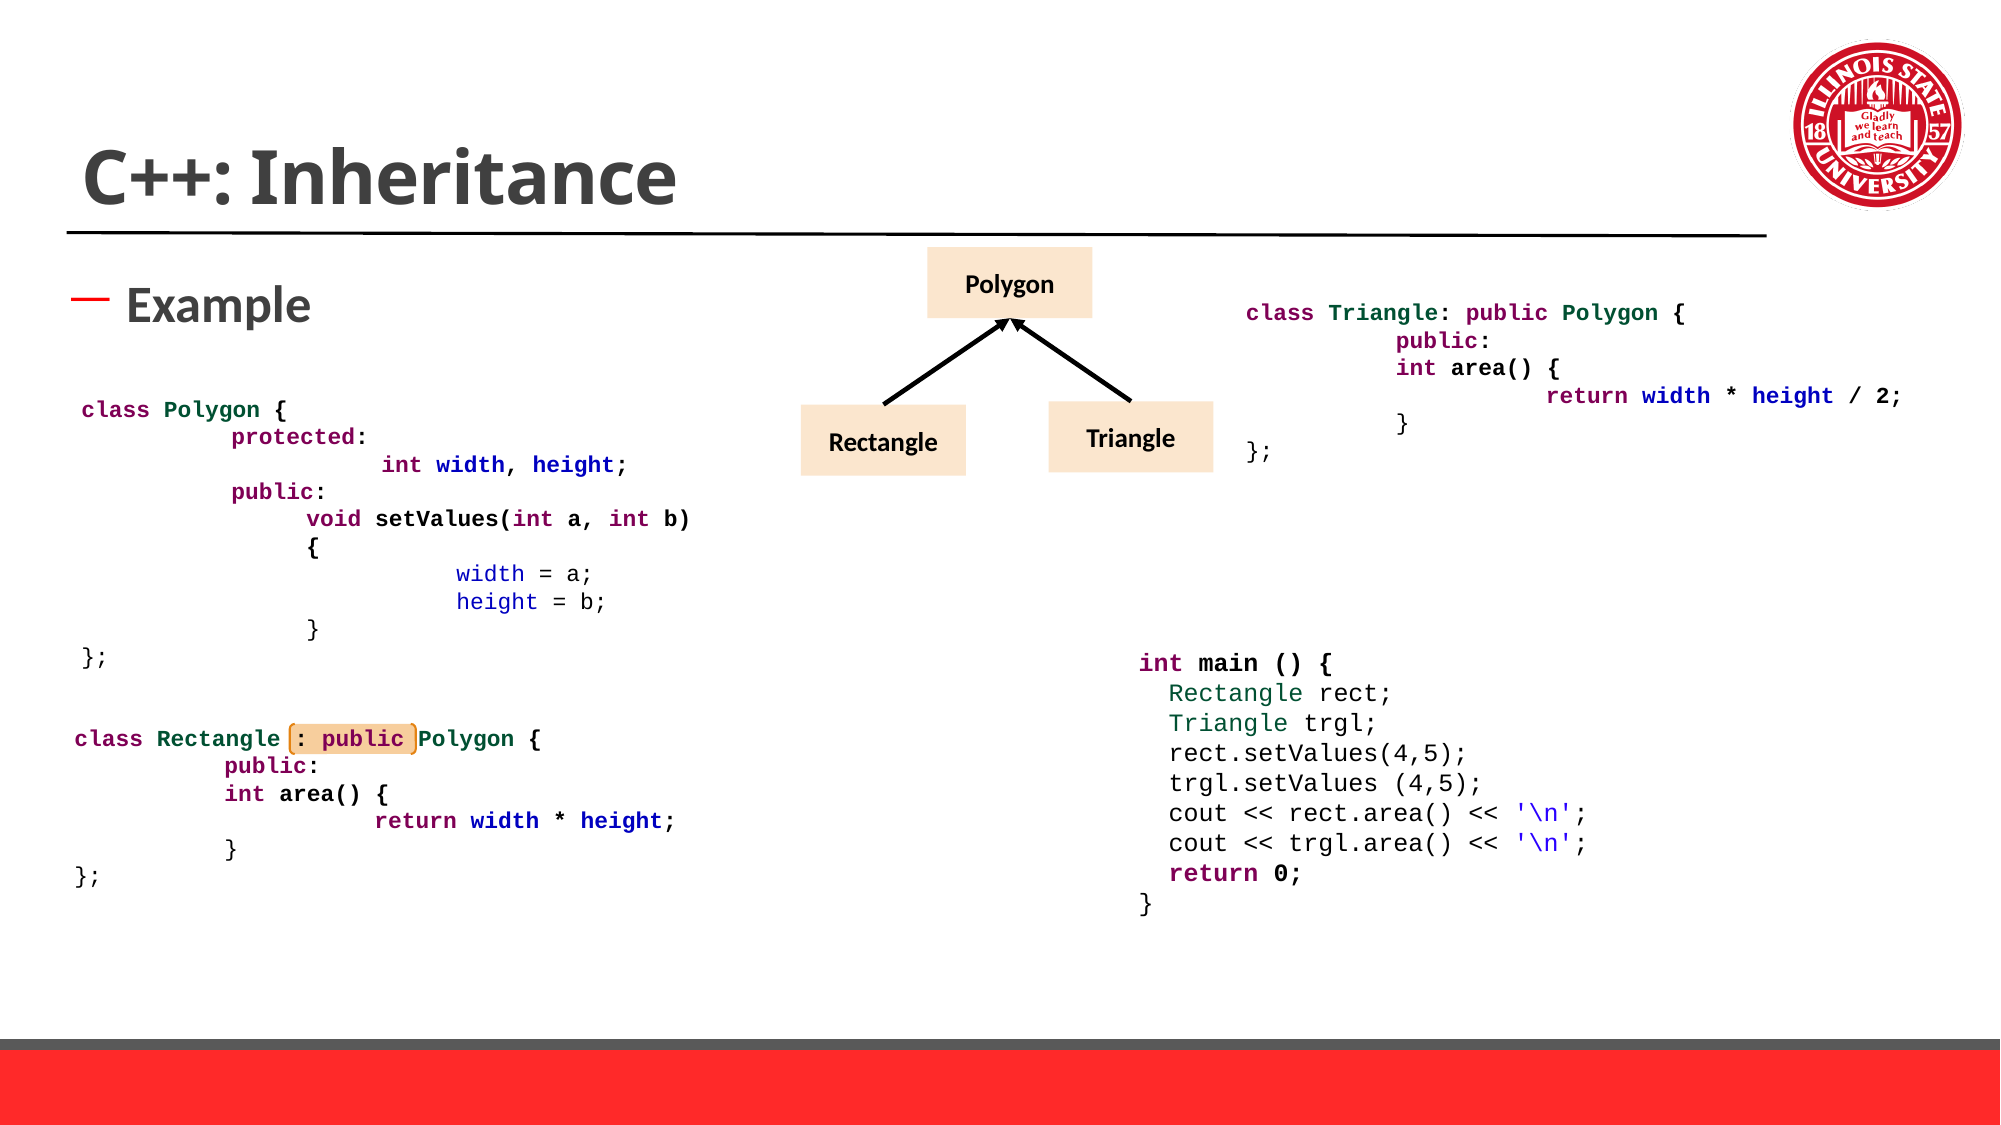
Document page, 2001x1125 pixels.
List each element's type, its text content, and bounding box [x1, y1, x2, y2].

text_box Rectangle [800, 403, 967, 477]
text_box Triangle [1047, 400, 1215, 474]
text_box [1009, 317, 1132, 402]
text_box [882, 317, 1008, 406]
title C++: Inheritance [66, 0, 1767, 228]
text_box int main () { Rectangle rect; Triangle trgl; rect.setValues(4,5); trgl.setValues (4,5); cout << rect.area() << '\n'; cout << trgl.area() << '\n'; return 0; } [1123, 639, 1738, 924]
picture [1789, 39, 1965, 211]
text_box class Rectangle : public Polygon { public: int area() { return width * height; } }; [59, 688, 1060, 896]
text_box Polygon [926, 246, 1094, 314]
list Example [66, 262, 513, 341]
text_box class Triangle: public Polygon { public: int area() { return width * height / 2; } }; [1231, 290, 1971, 470]
text_box class Polygon { protected: int width, height; public: void setValues(int a, int b) { width = a; height = b; } }; [66, 386, 733, 677]
